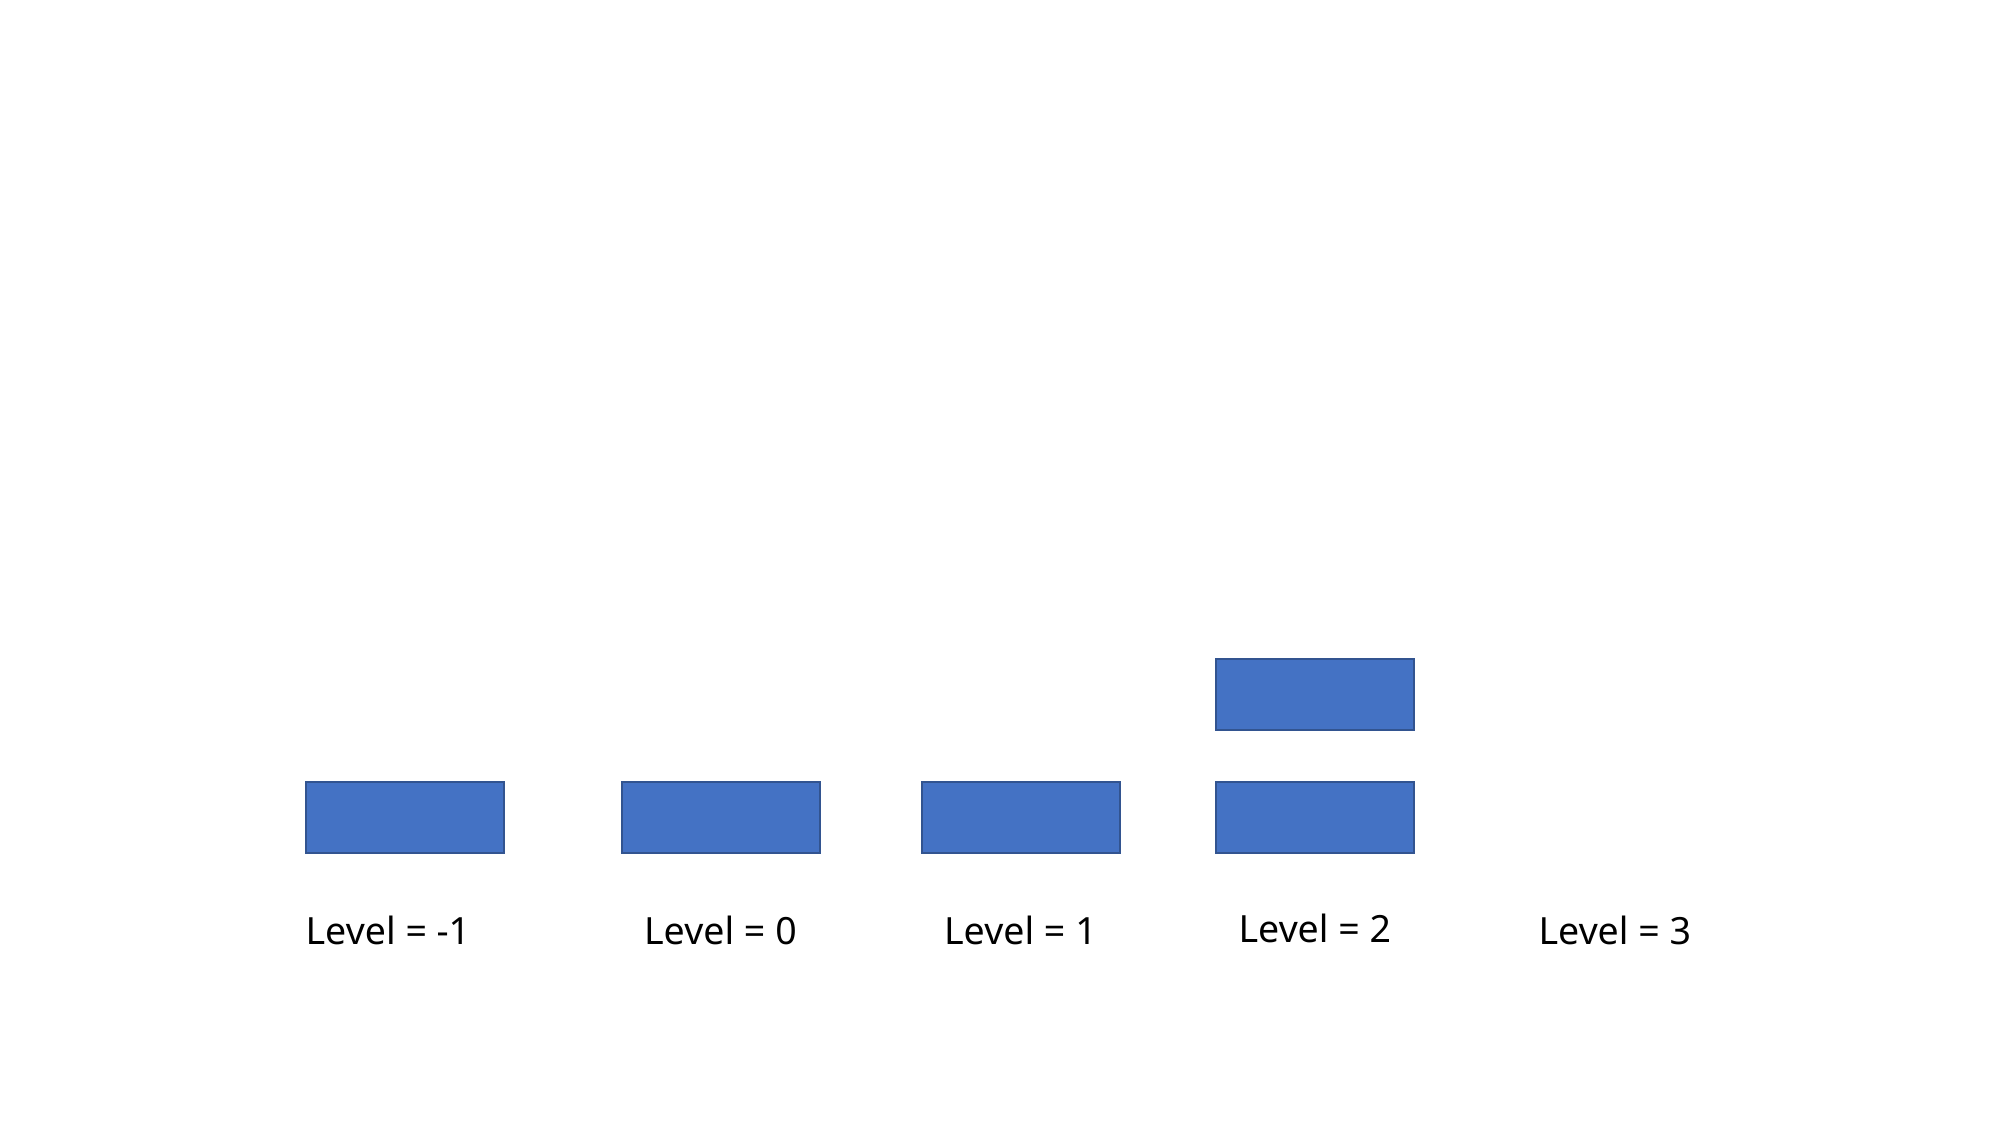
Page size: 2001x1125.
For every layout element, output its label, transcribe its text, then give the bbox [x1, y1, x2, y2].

text_box Level = 0 [644, 906, 799, 952]
text_box Level = 3 [1538, 906, 1693, 952]
text_box Level = 1 [944, 906, 1099, 952]
text_box Level = 2 [1238, 905, 1393, 951]
text_box [621, 781, 821, 854]
text_box [1215, 658, 1415, 731]
text_box [921, 781, 1121, 854]
text_box Level = -1 [305, 906, 504, 952]
text_box [1215, 781, 1415, 854]
text_box [305, 781, 505, 854]
